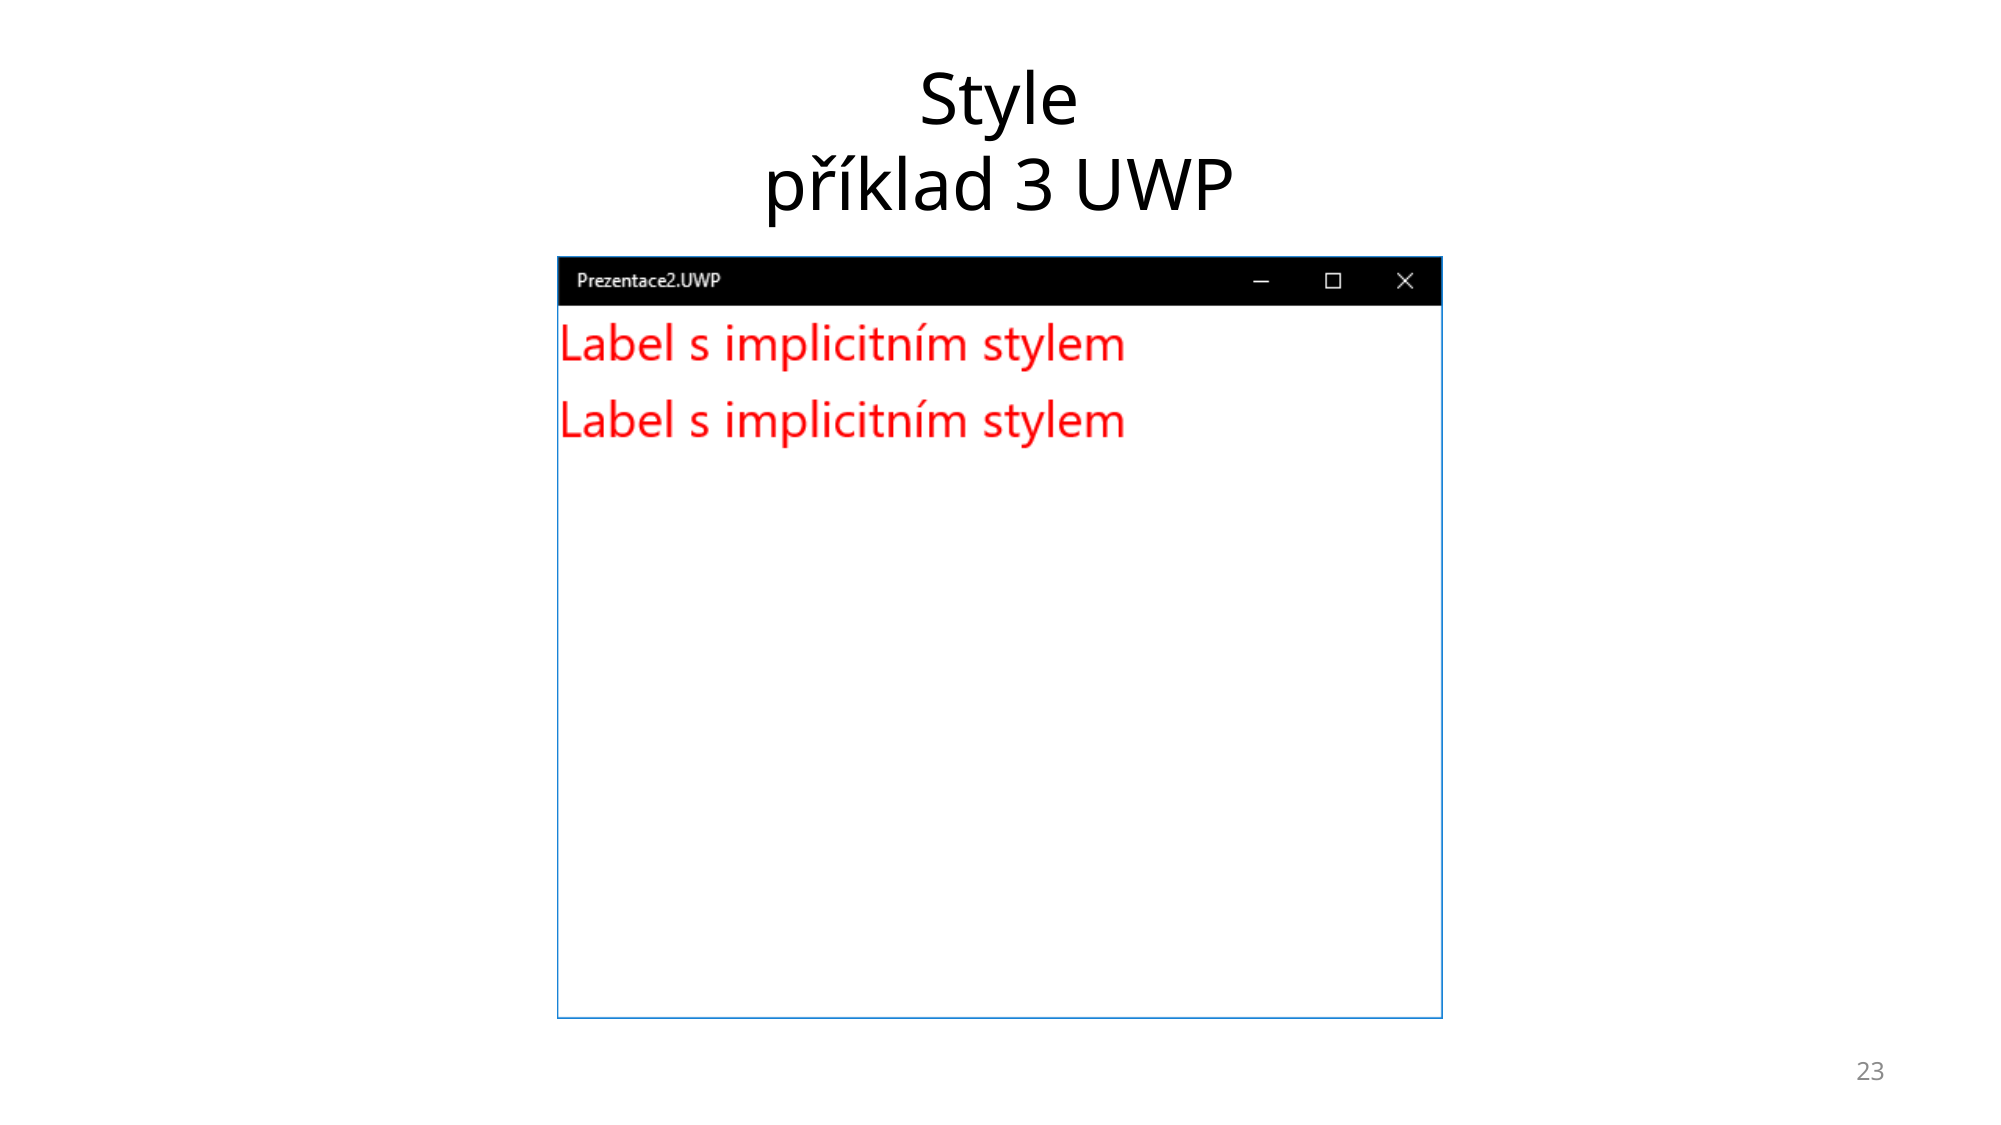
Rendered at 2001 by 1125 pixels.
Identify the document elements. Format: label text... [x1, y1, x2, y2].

picture [557, 256, 1443, 1020]
title Style příklad 3 UWP [99, 45, 1900, 233]
slide_number 23 [1433, 1042, 1900, 1103]
